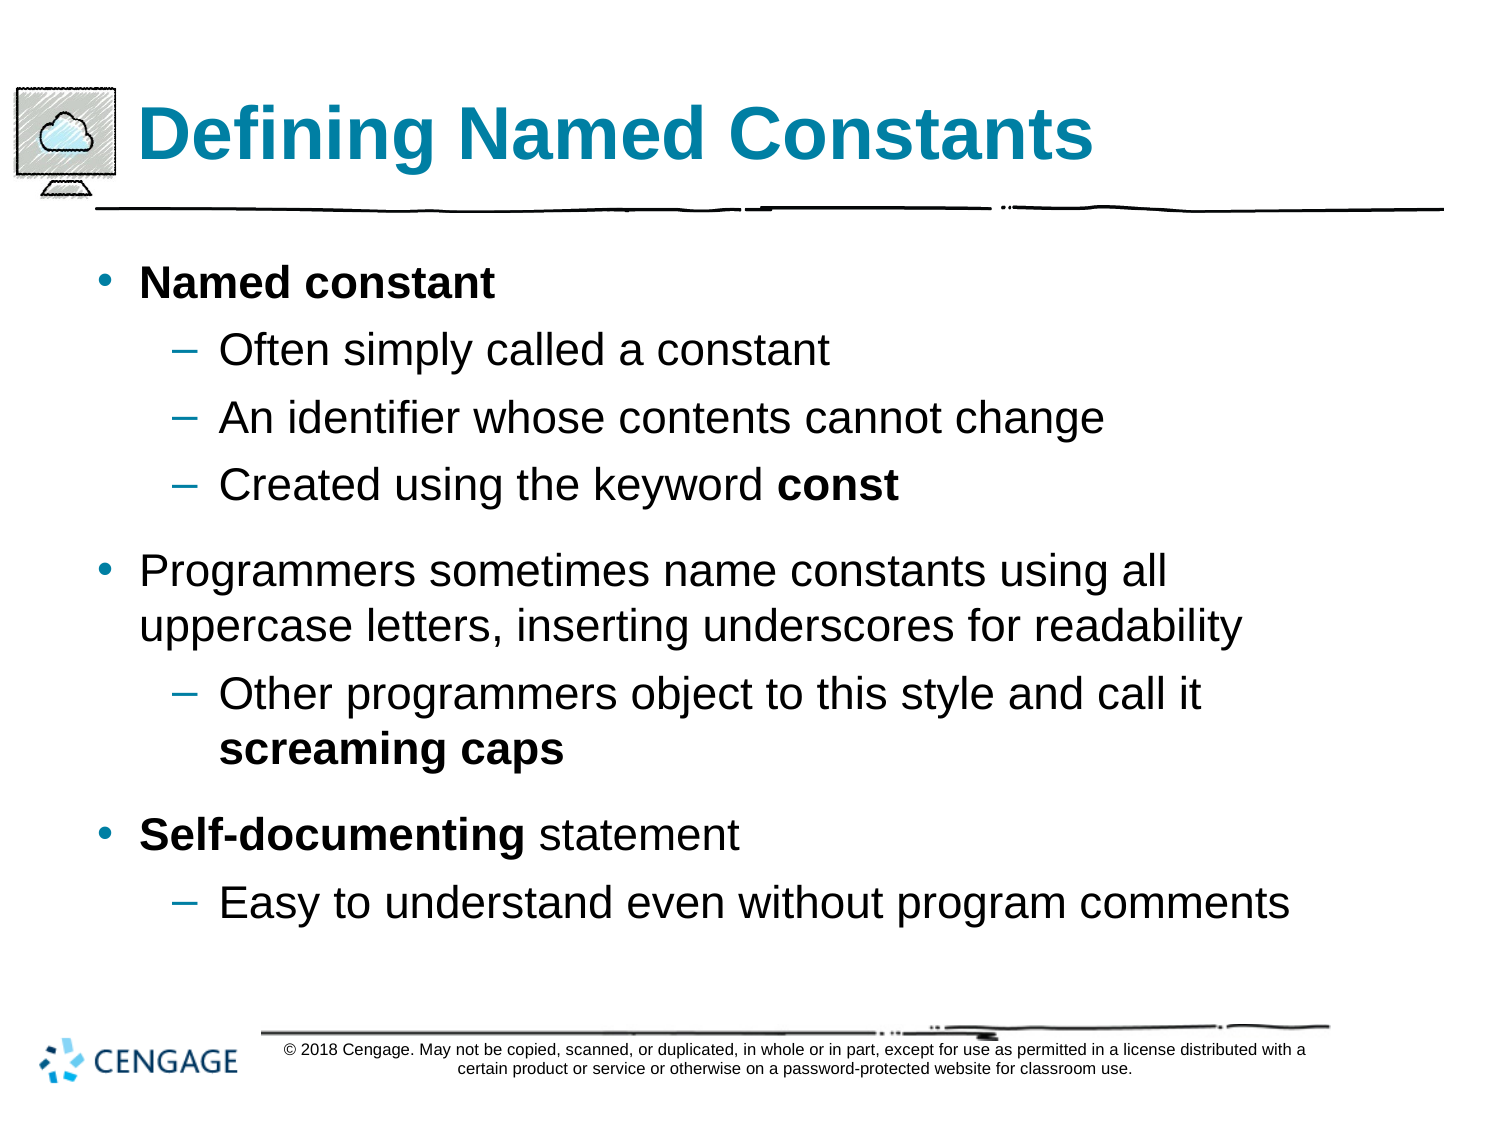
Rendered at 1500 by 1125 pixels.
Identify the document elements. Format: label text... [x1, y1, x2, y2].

picture [261, 1024, 1331, 1040]
title Defining Named Constants [137, 84, 1475, 175]
picture [95, 205, 1444, 213]
picture [13, 86, 117, 201]
list © 2018 Cengage. May not be copied, scanned, or duplicated, in whole or in part, except for use as permitted in a license distributed with a certain product or service or otherwise on a password-protected website for classroom use. [261, 1040, 1331, 1089]
list Named constant Often simply called a constant An identifier whose contents cannot change Created using the keyword const Programmers sometimes name constants using all uppercase letters, inserting underscores for readability Other programmers object to this style and call it screaming caps Self-documenting statement Easy to understand even without program comments [97, 252, 1375, 934]
picture [19, 1024, 250, 1096]
